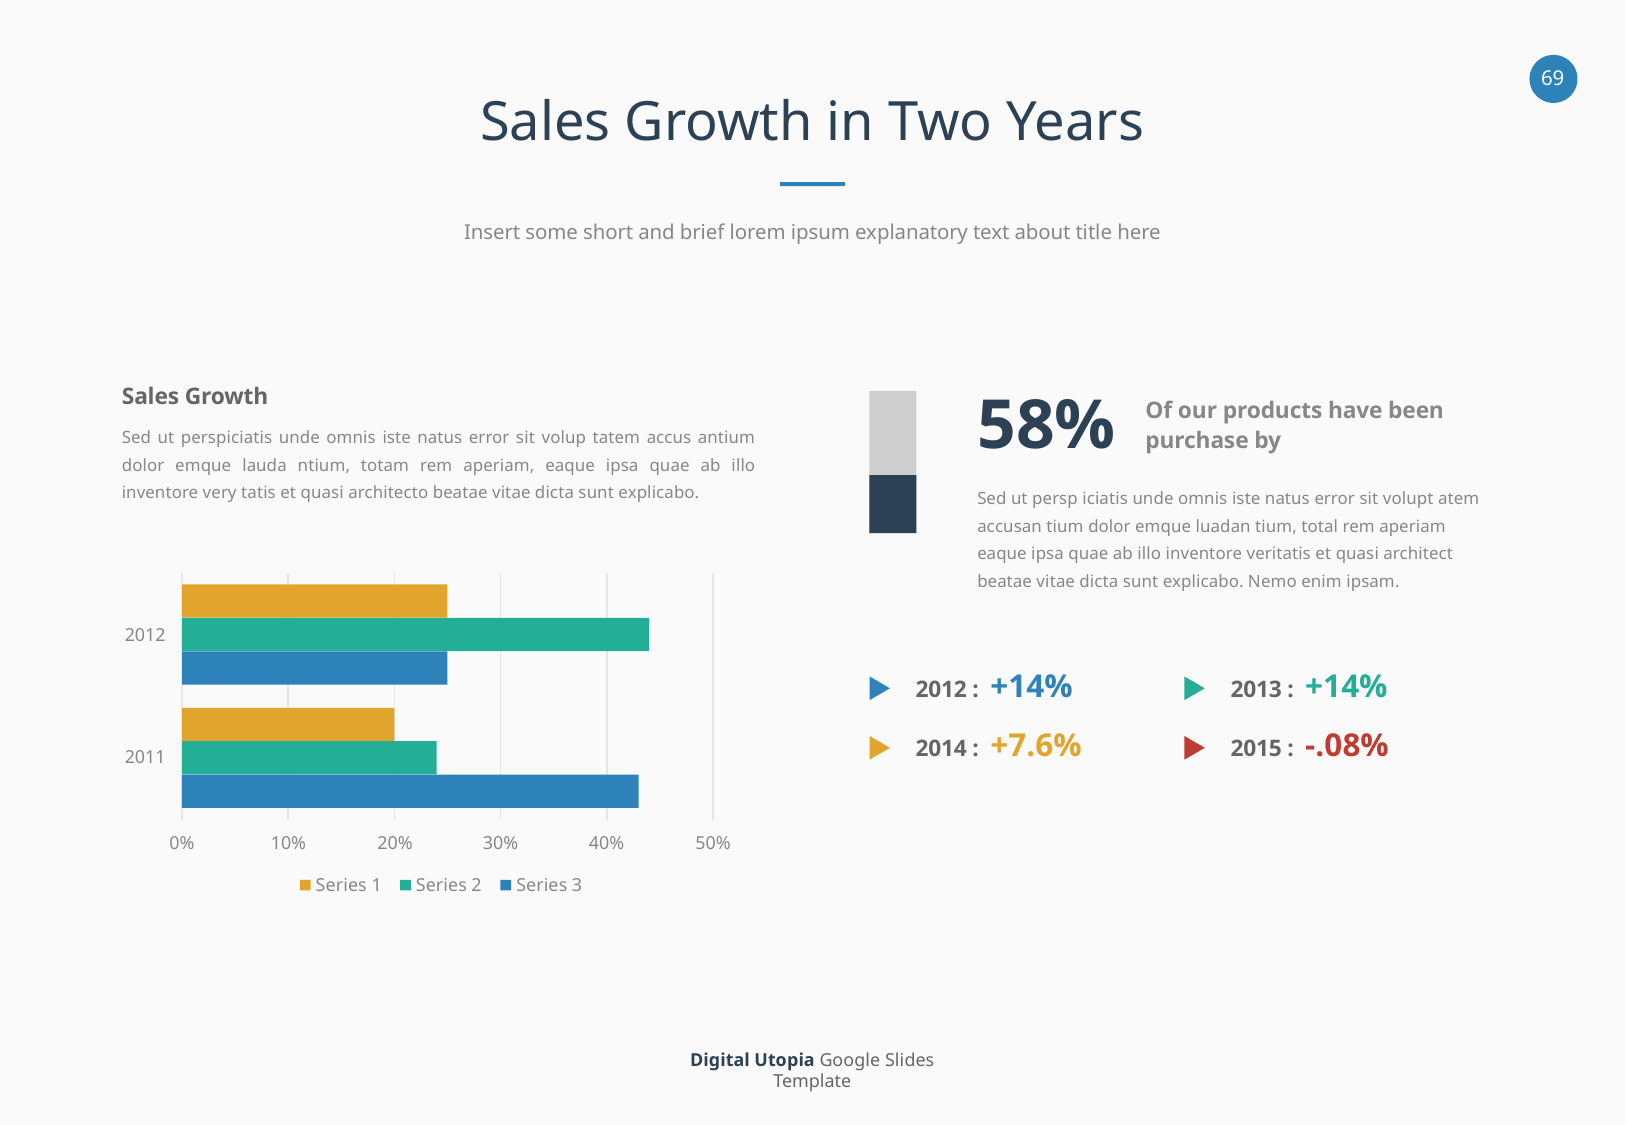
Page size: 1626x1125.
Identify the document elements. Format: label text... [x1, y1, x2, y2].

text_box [869, 665, 1404, 764]
text_box Sales Growth [121, 382, 351, 410]
text_box Sed ut perspiciatis unde omnis iste natus error sit volup tatem accus antium dolor emque lauda ntium, totam rem aperiam, eaque ipsa quae ab illo inventore very tatis et quasi architecto beatae vitae dicta sunt explicabo. [121, 419, 756, 503]
text_box 58% [977, 381, 1139, 464]
text_box Sed ut persp iciatis unde omnis iste natus error sit volupt atem accusan tium dolor emque luadan tium, total rem aperiam eaque ipsa quae ab illo inventore veritatis et quasi architect beatae vitae dicta sunt explicabo. Nemo enim ipsam. [977, 481, 1486, 592]
text_box Of our products have been purchase by [1145, 391, 1486, 455]
list Insert some short and brief lorem ipsum explanatory text about title here [121, 219, 1504, 250]
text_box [121, 572, 733, 896]
list Sales Growth in Two Years [121, 86, 1504, 159]
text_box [869, 390, 917, 534]
